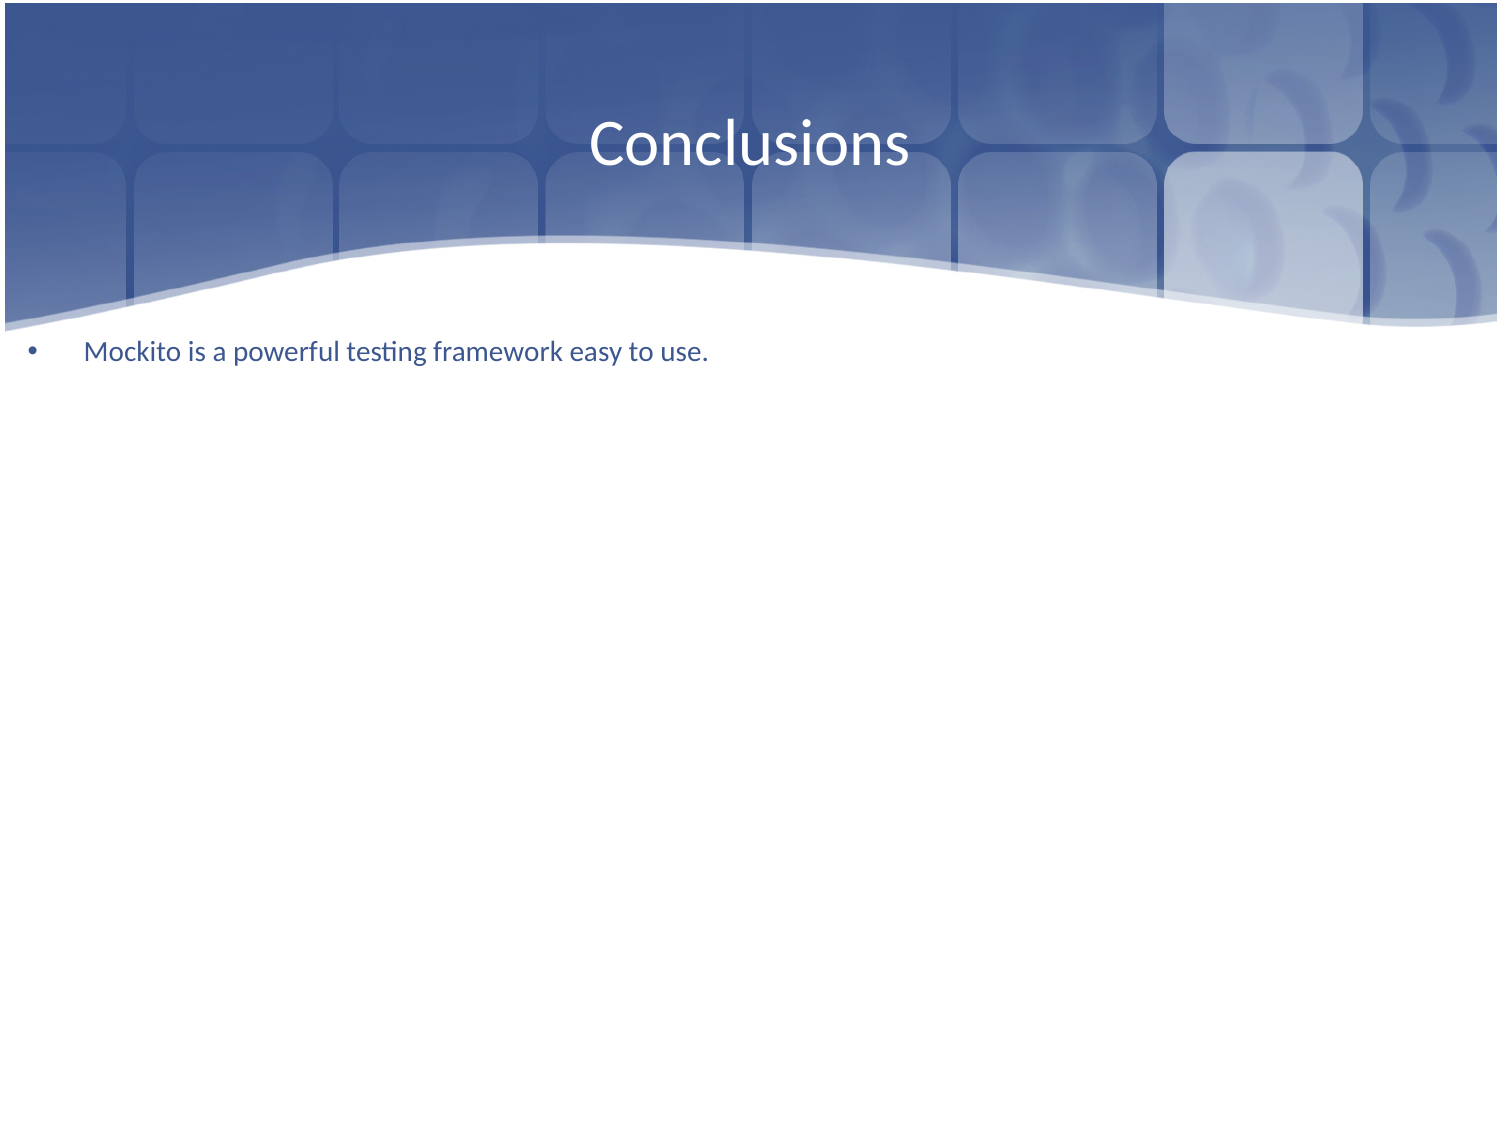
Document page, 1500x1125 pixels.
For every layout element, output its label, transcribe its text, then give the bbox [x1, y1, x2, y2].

title Conclusions [37, 44, 1463, 233]
picture [0, 0, 1500, 1125]
list Mockito is a powerful testing framework easy to use. [12, 324, 1438, 1088]
